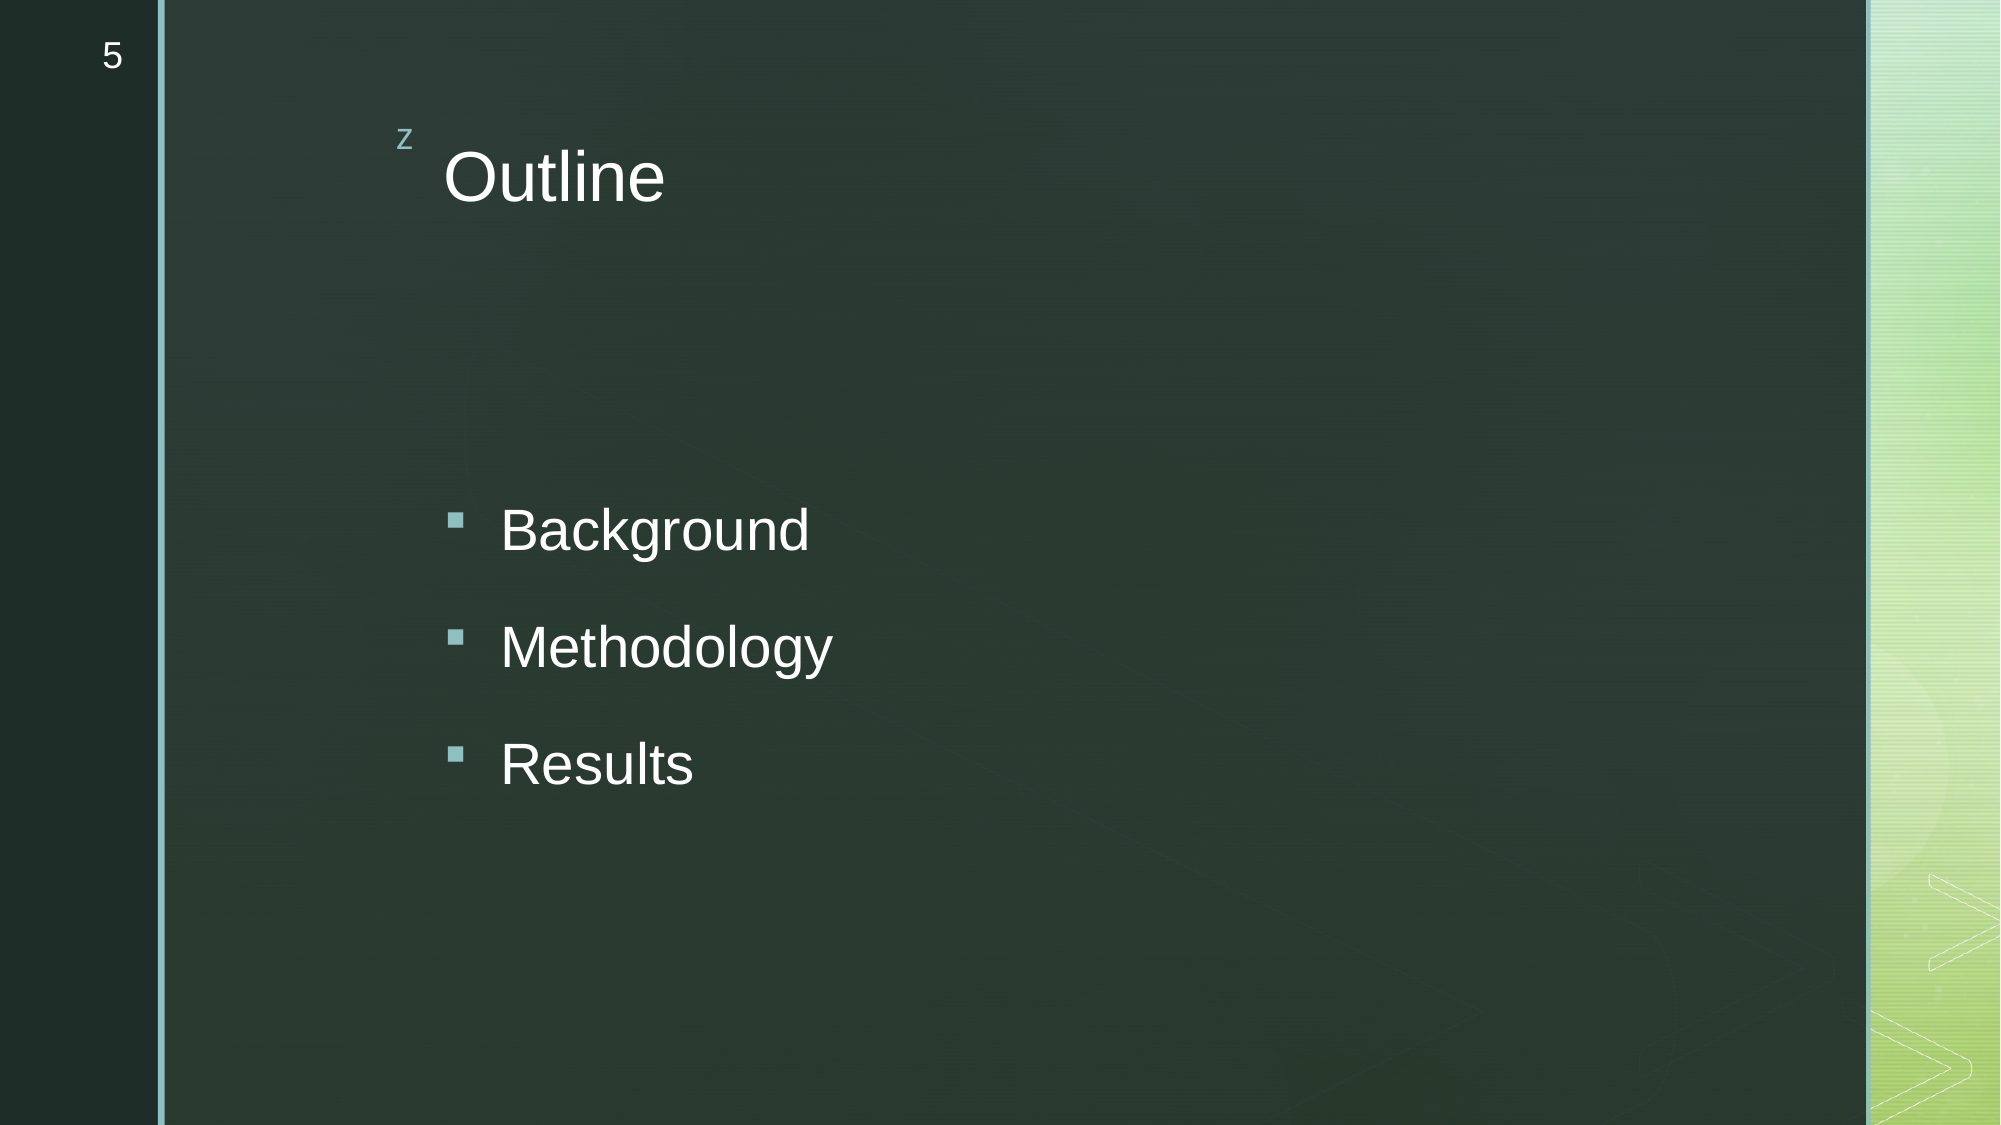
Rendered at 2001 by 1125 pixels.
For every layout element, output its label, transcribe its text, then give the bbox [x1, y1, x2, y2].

list Background Methodology Results [428, 309, 1708, 966]
title Outline [428, 132, 1734, 310]
picture [1871, 0, 2001, 1125]
slide_number 5 [25, 26, 131, 80]
